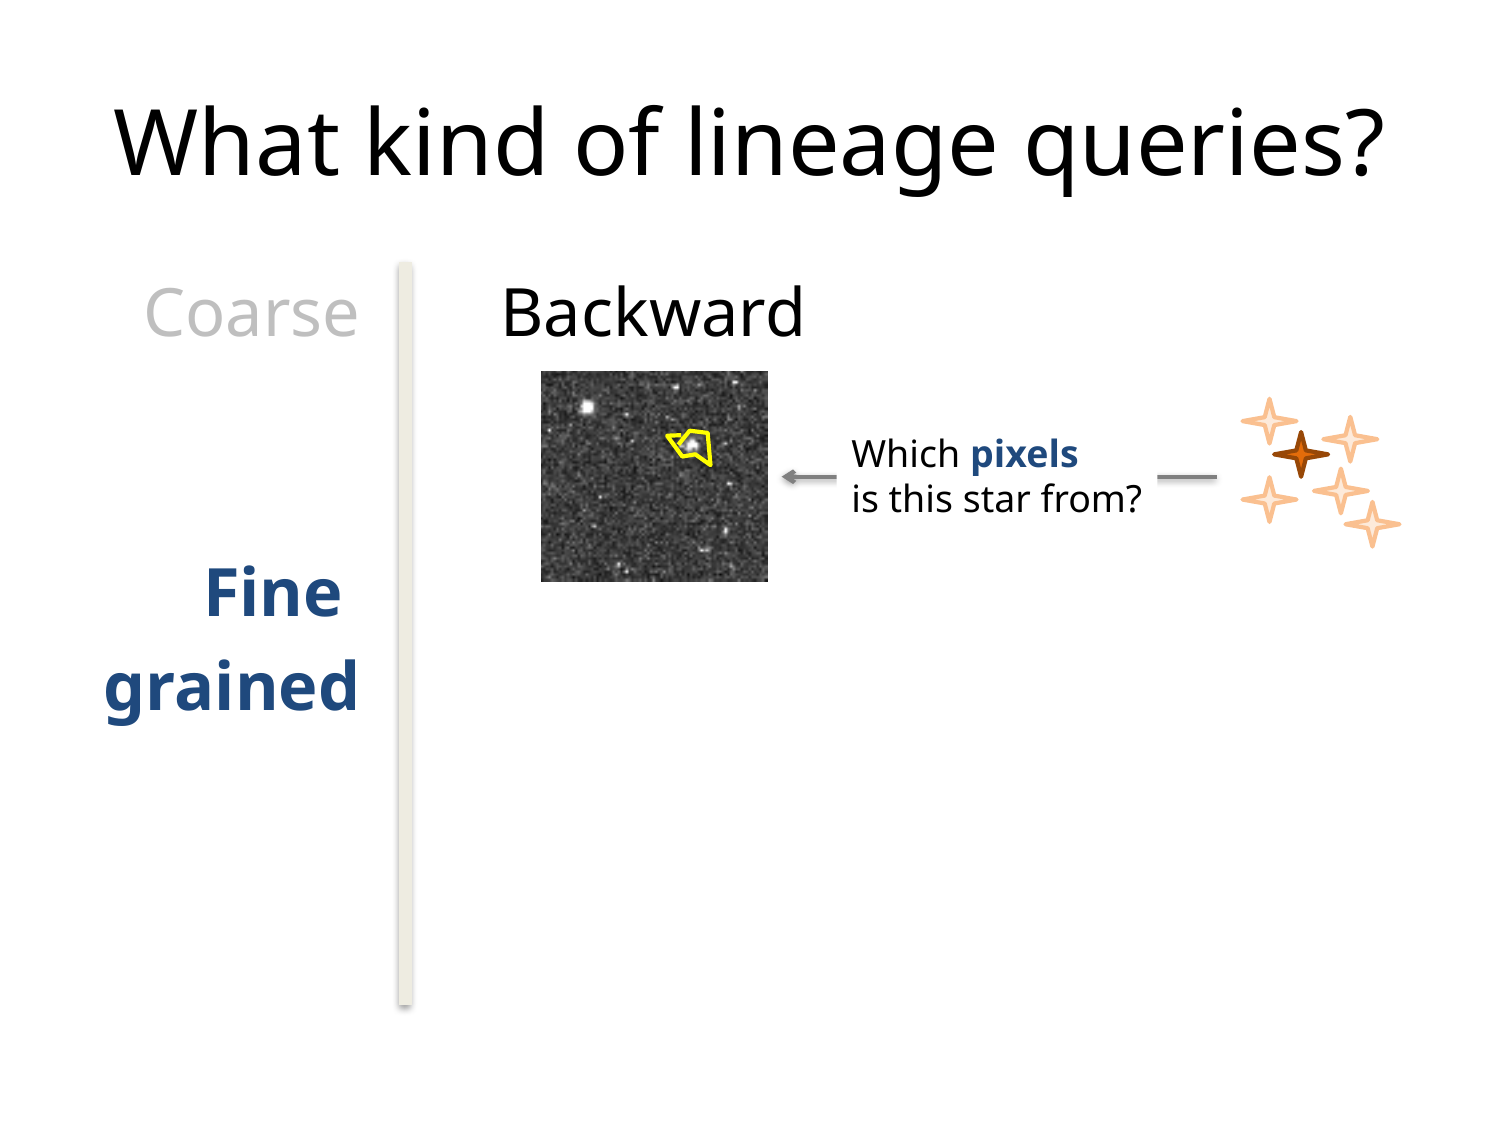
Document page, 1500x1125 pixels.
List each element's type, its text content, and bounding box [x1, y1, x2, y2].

text_box Coarse Fine grained [12, 262, 376, 1005]
text_box Backward [485, 262, 1425, 1005]
title What kind of lineage queries? [75, 45, 1425, 233]
text_box [1321, 414, 1380, 464]
text_box [1311, 466, 1371, 516]
text_box Which pixels is this star from? [836, 422, 1158, 476]
picture [541, 371, 768, 582]
text_box [1343, 499, 1402, 549]
text_box Which pixels is this star from? [836, 486, 1158, 528]
text_box [1272, 429, 1331, 479]
text_box [1240, 396, 1299, 446]
text_box [1240, 475, 1299, 525]
